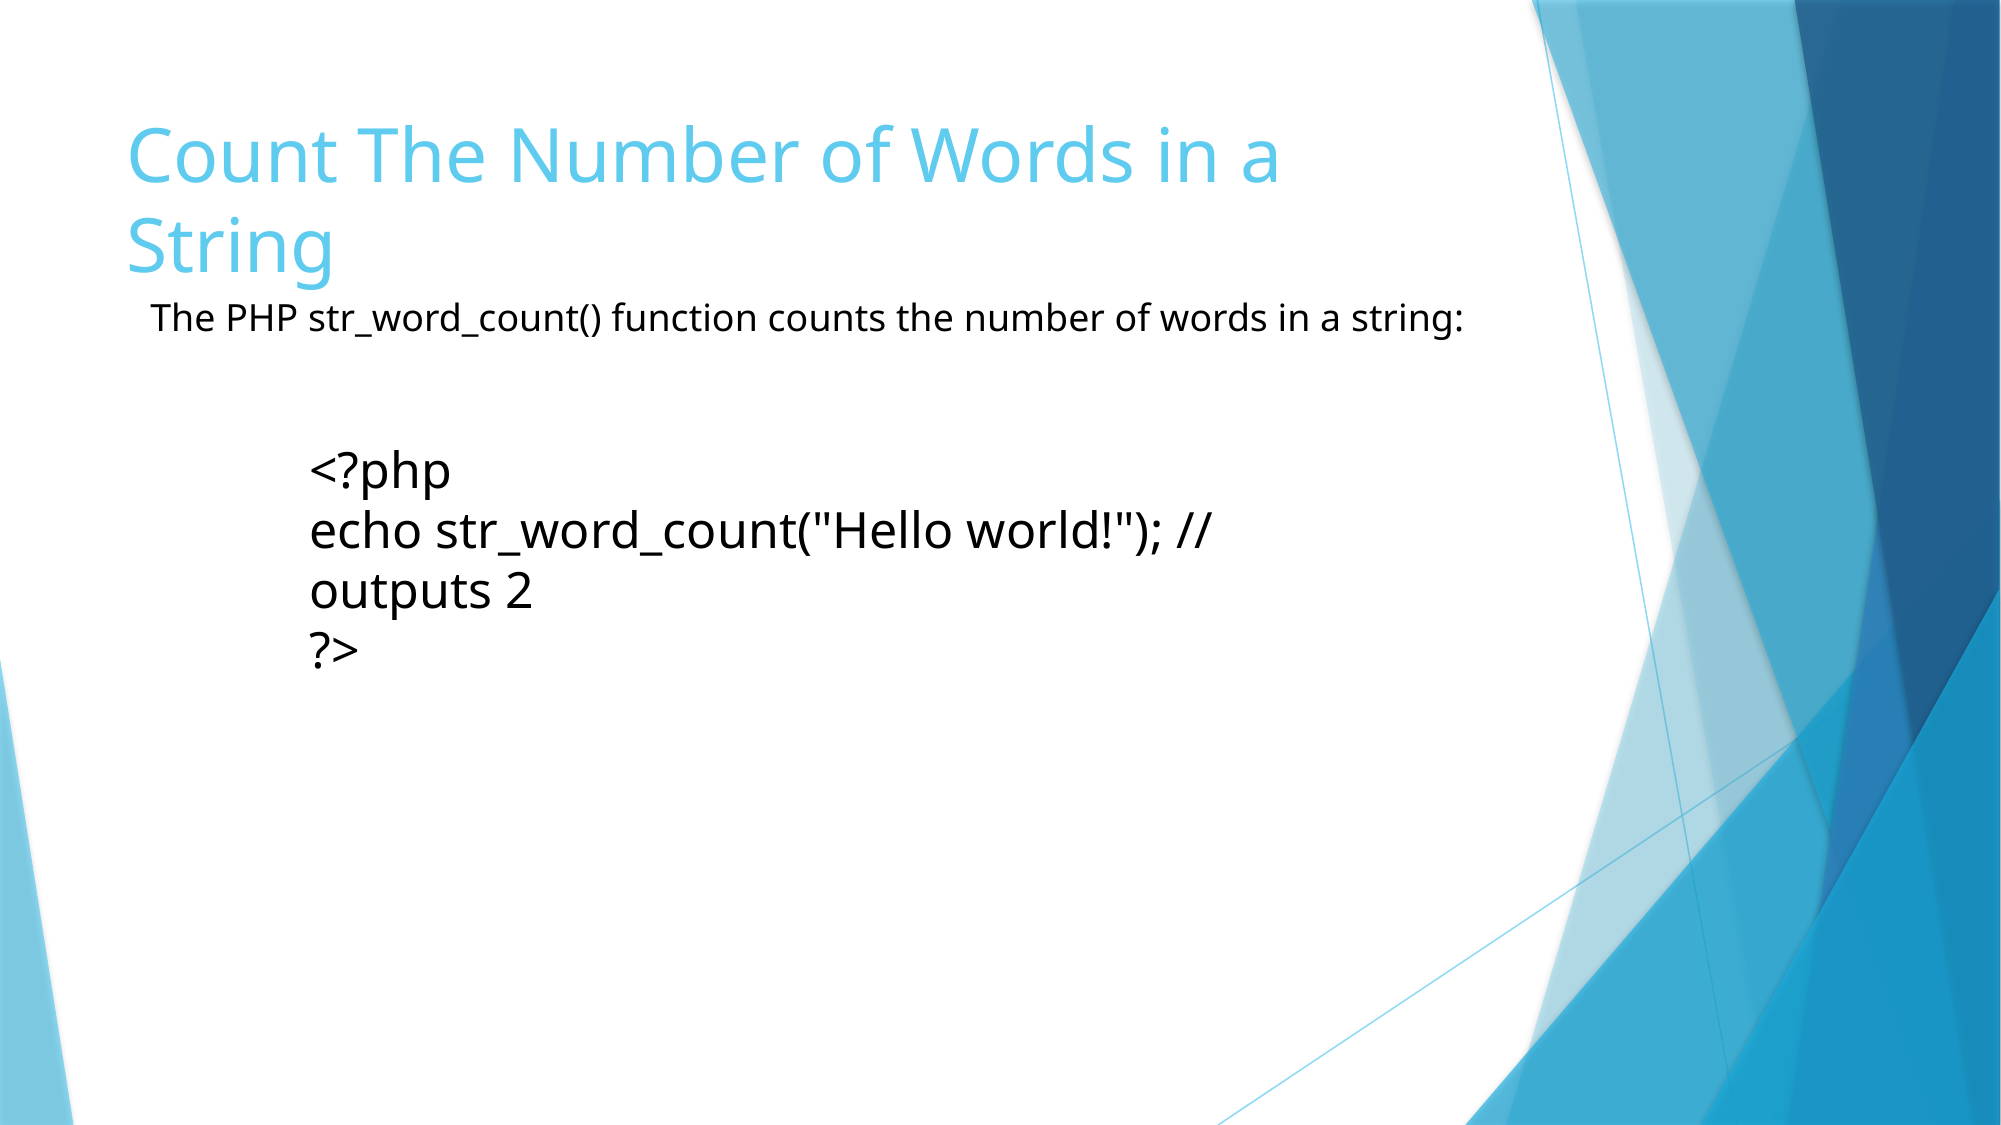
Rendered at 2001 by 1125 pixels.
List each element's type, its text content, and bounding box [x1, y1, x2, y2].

text_box The PHP str_word_count() function counts the number of words in a string: [135, 286, 1495, 346]
title Count The Number of Words in a String [111, 99, 1522, 317]
text_box <?php echo str_word_count("Hello world!"); // outputs 2 ?> [294, 431, 1295, 687]
